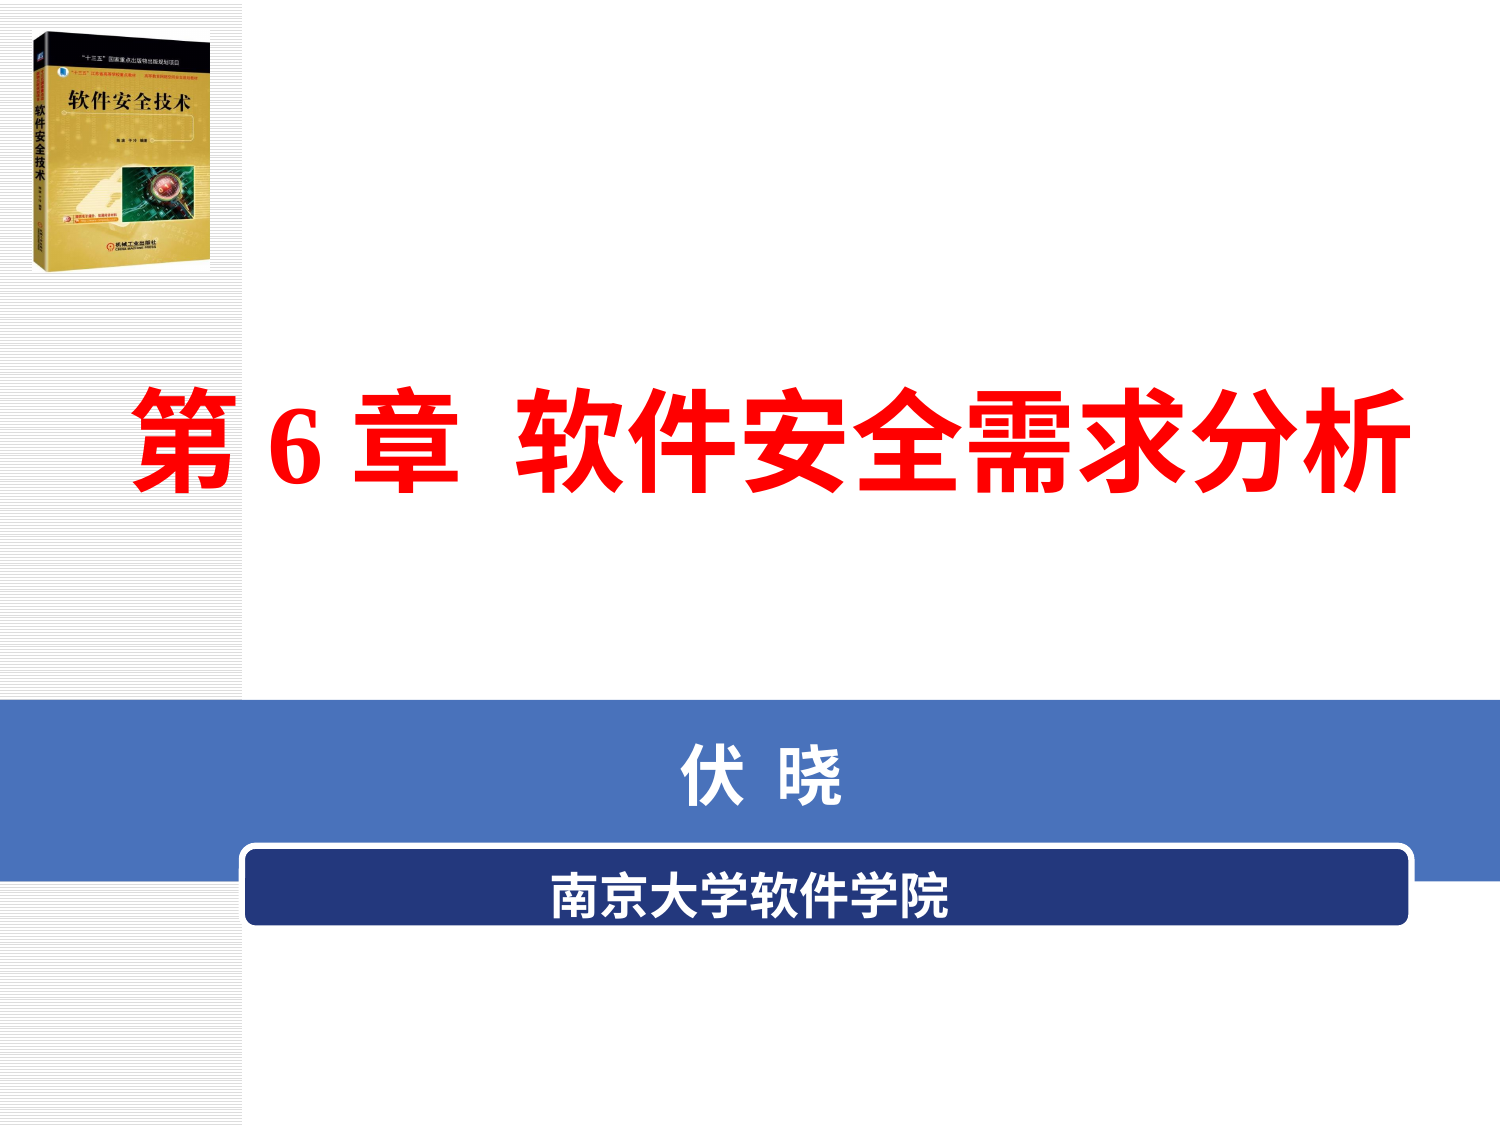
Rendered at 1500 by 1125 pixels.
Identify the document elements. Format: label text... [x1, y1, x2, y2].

title 第6章 软件安全需求分析 [41, 326, 1500, 552]
text_box 伏 晓 [419, 716, 1105, 832]
picture [31, 30, 210, 274]
subtitle 南京大学软件学院 [264, 857, 1235, 920]
